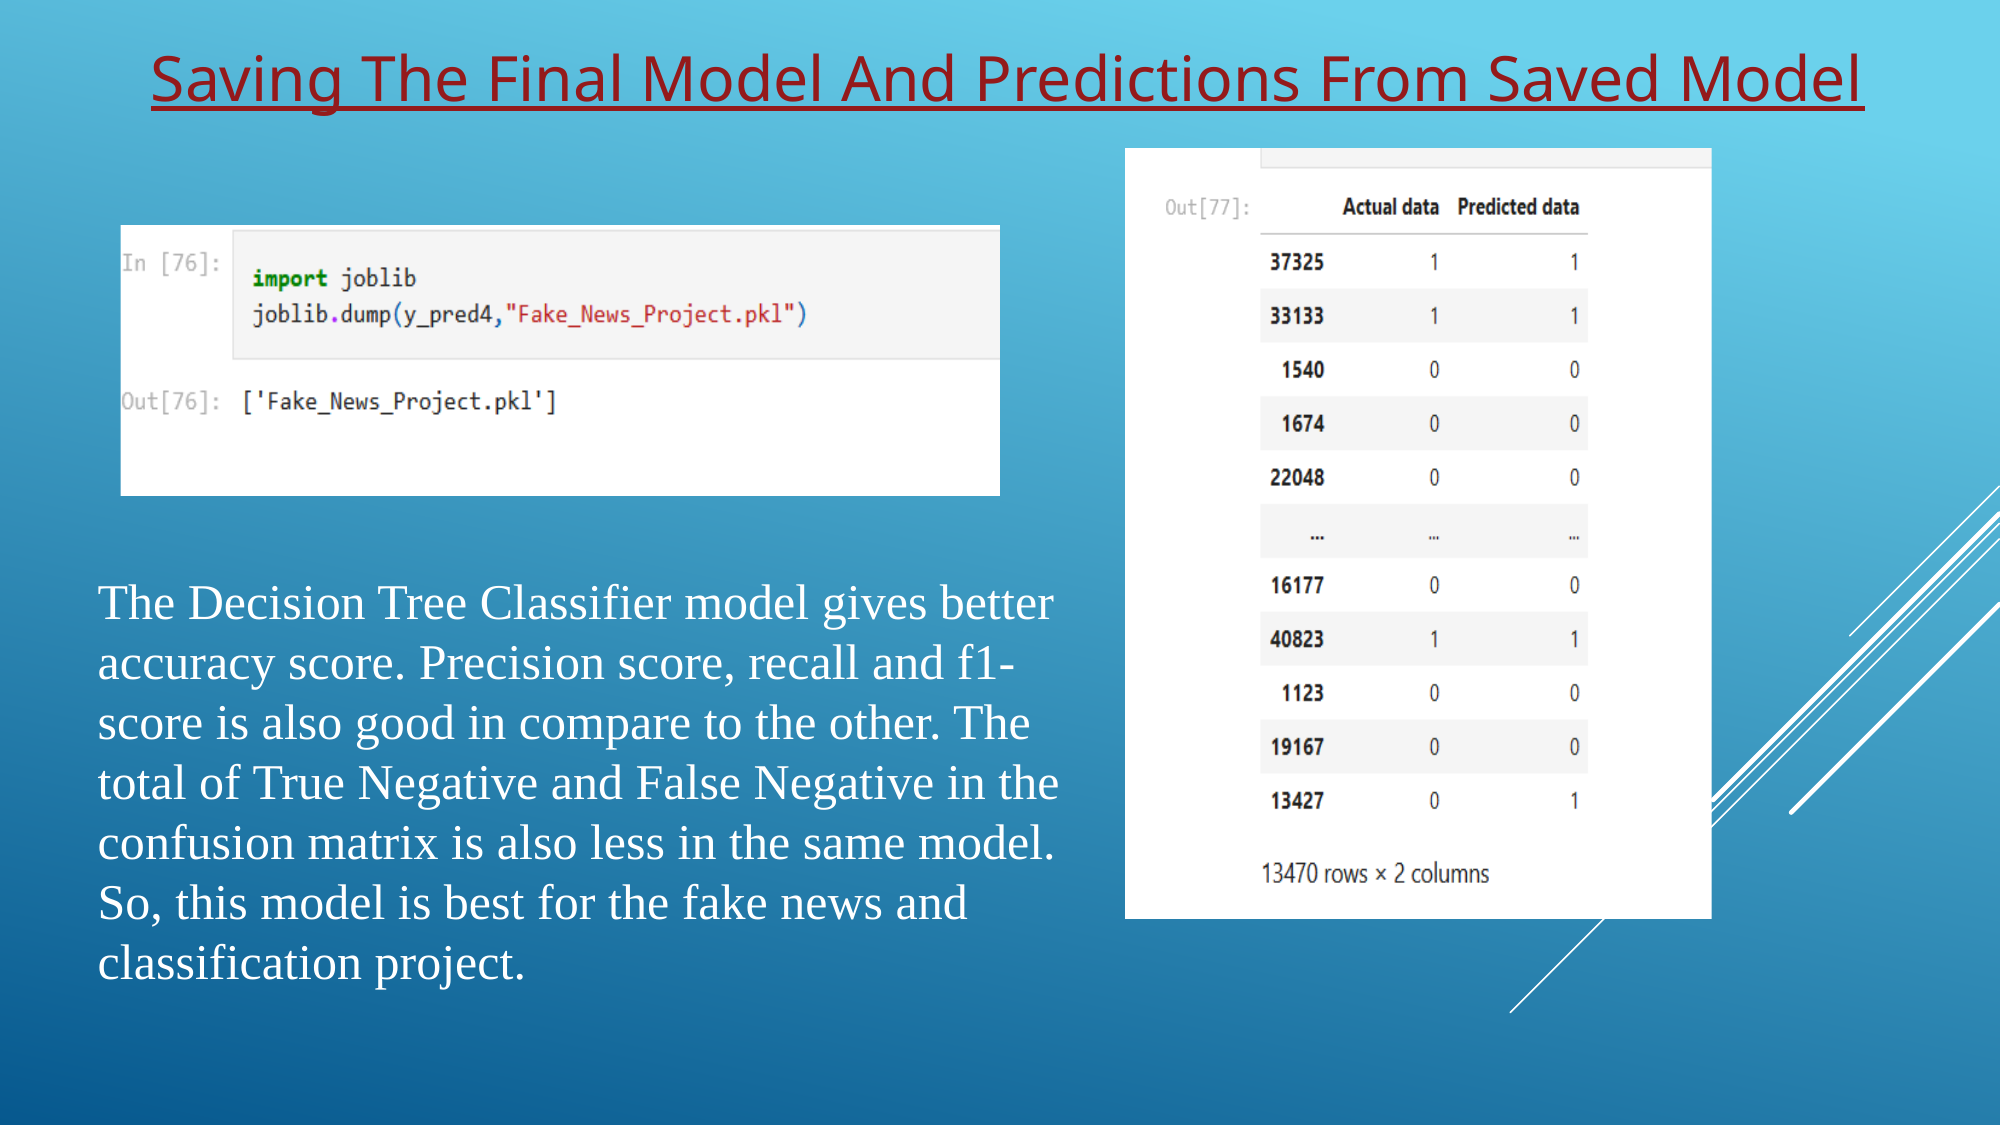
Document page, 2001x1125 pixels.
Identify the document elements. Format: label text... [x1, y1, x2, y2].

text_box The Decision Tree Classifier model gives better accuracy score. Precision score, recall and f1-score is also good in compare to the other. The total of True Negative and False Negative in the confusion matrix is also less in the same model. So, this model is best for the fake news and classification project. [82, 562, 1085, 998]
text_box Saving The Final Model And Predictions From Saved Model [28, 31, 1987, 122]
picture [120, 224, 1001, 496]
picture [1124, 148, 1712, 919]
